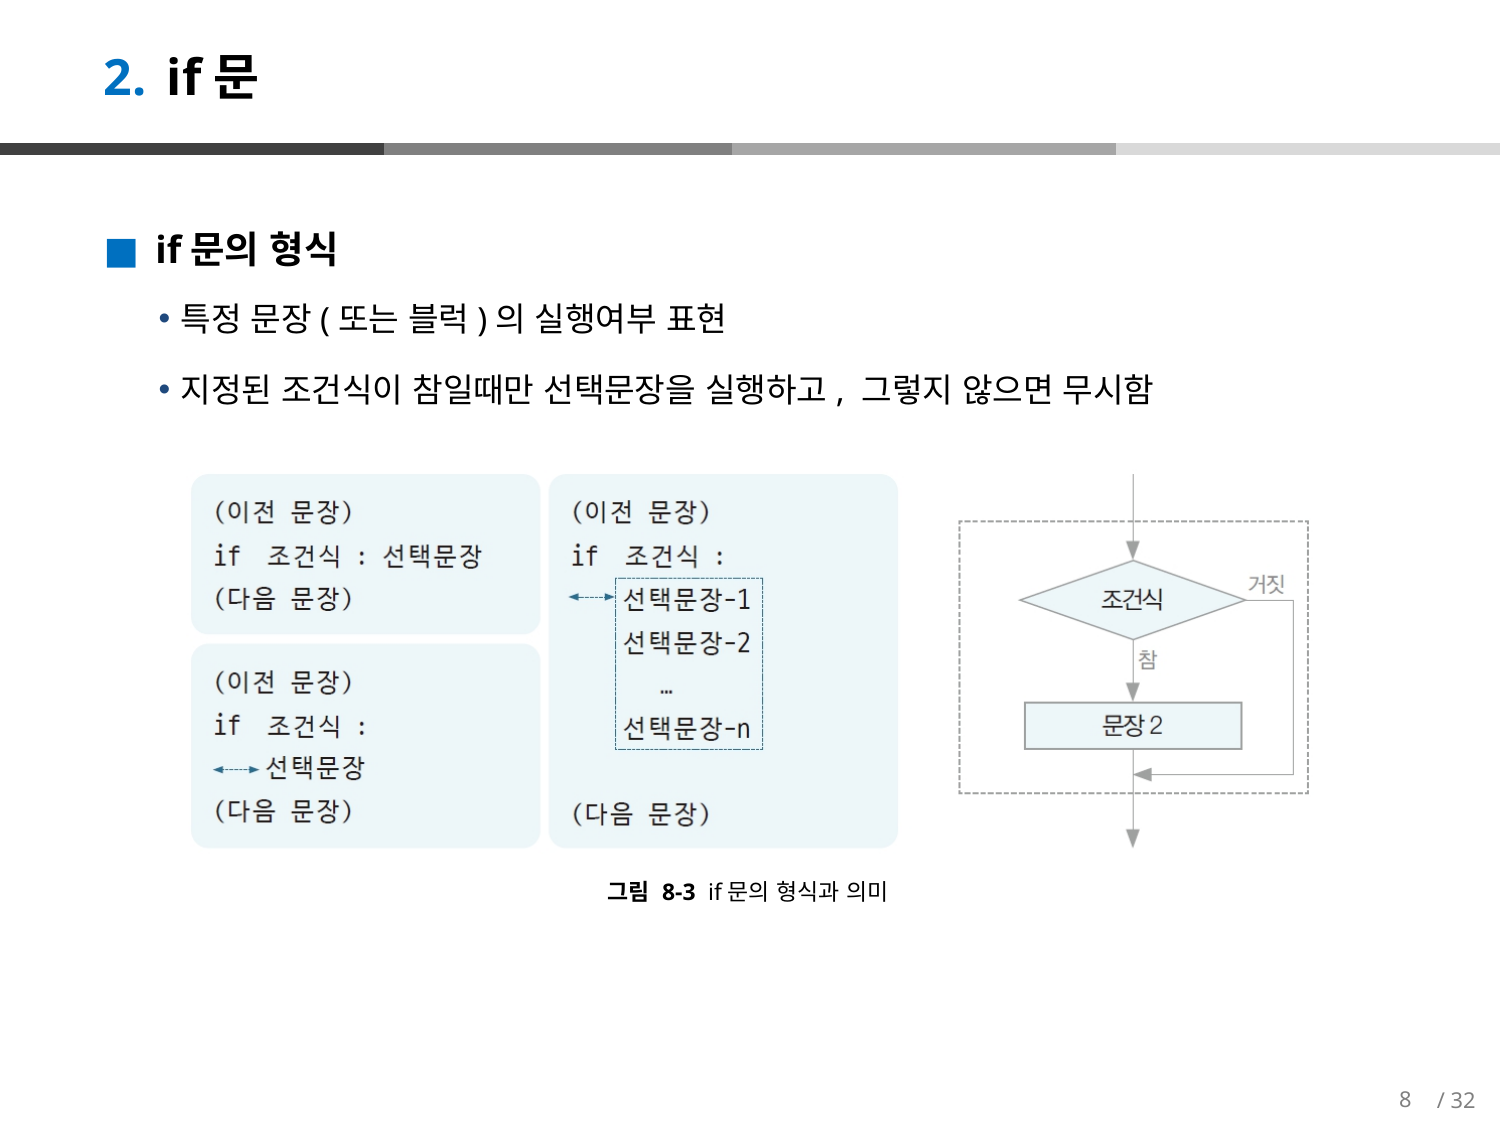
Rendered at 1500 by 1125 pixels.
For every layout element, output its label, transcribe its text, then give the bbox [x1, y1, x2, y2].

title if문 [88, 30, 1211, 121]
list if문의 형식 특정 문장(또는 블럭)의 실행여부 표현 지정된 조건식이 참일때만 선택문장을 실행하고, 그렇지 않으면 무시함 [88, 196, 1436, 1083]
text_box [186, 468, 1314, 907]
